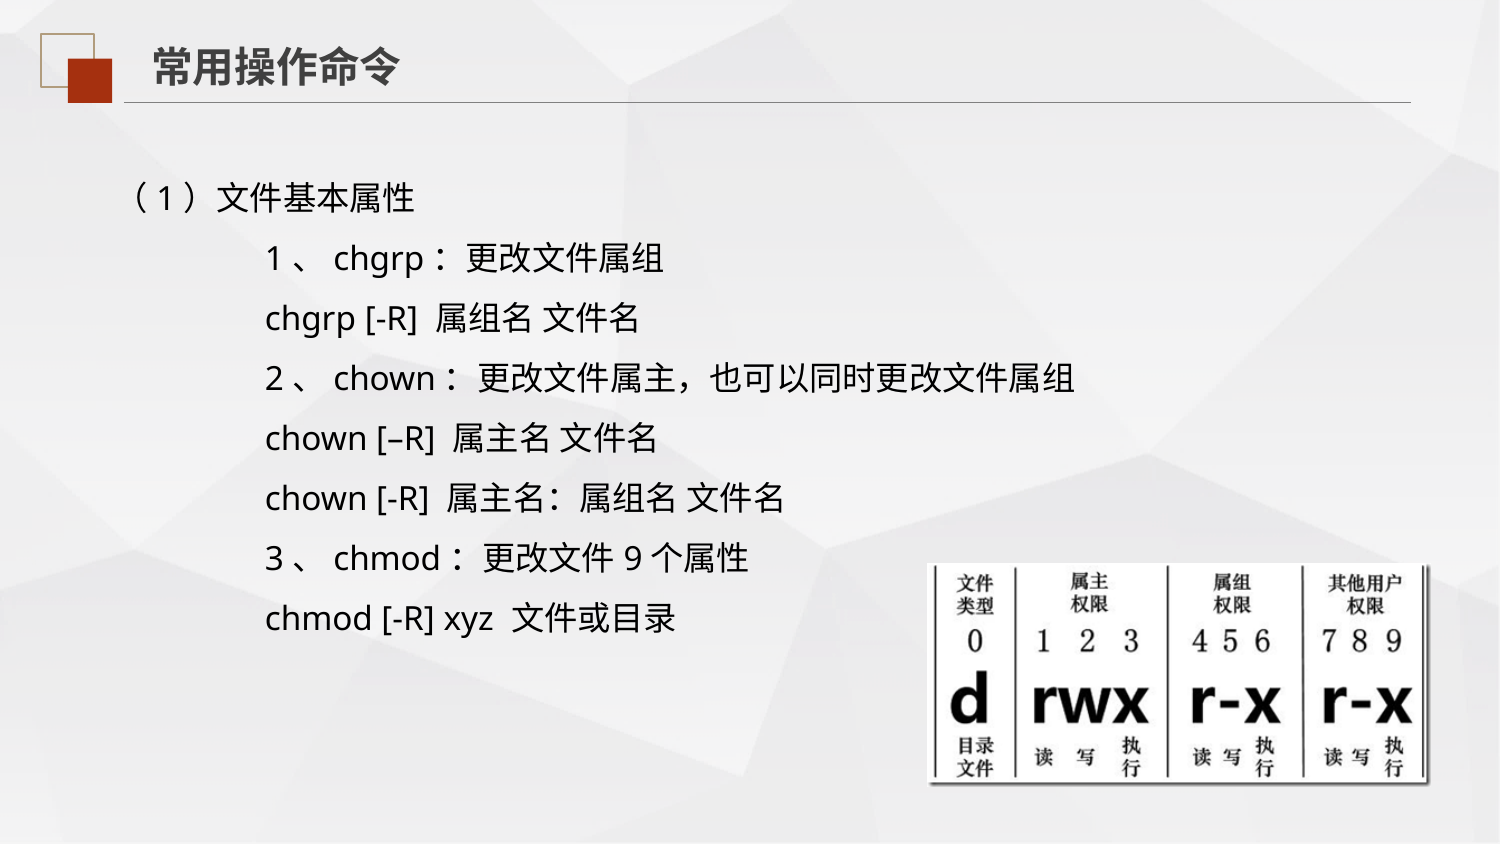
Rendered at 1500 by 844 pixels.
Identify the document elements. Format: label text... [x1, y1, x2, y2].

text_box （1）文件基本属性 1、chgrp：更改文件属组 chgrp [-R] 属组名 文件名 2、chown：更改文件属主，也可以同时更改文件属组 chown [–R] 属主名 文件名 chown [-R] 属主名：属组名 文件名 3、chmod：更改文件9个属性 chmod [-R] xyz 文件或目录 [100, 150, 1294, 644]
text_box 常用操作命令 [136, 33, 417, 99]
picture [0, 0, 1500, 844]
